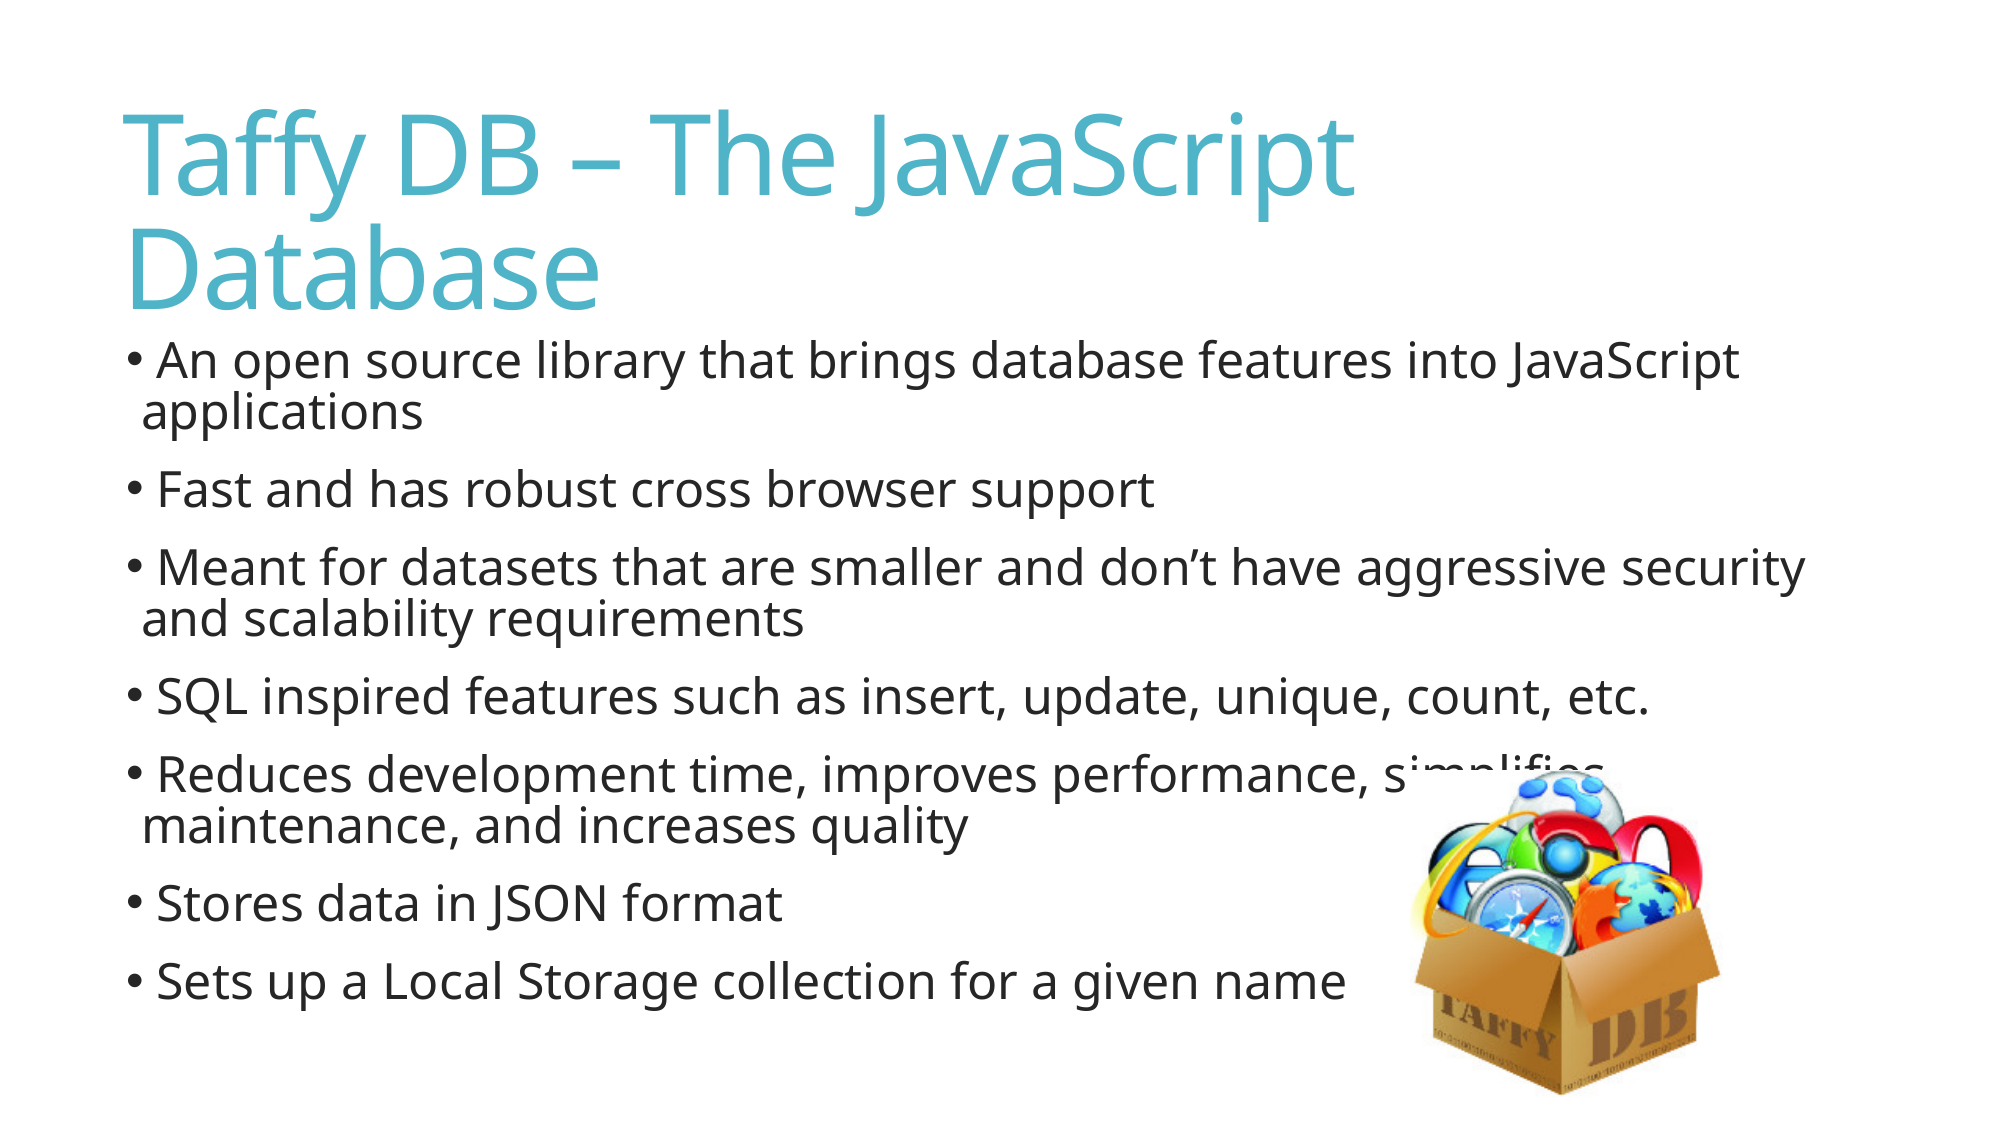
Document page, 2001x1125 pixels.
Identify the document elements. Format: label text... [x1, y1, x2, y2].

list An open source library that brings database features into JavaScript applications Fast and has robust cross browser support Meant for datasets that are smaller and don’t have aggressive security and scalability requirements SQL inspired features such as insert, update, unique, count, etc. Reduces development time, improves performance, simplifies maintenance, and increases quality Stores data in JSON format Sets up a Local Storage collection for a given name [111, 329, 1876, 1084]
picture [1409, 770, 1723, 1098]
title Taffy DB – The JavaScript Database [107, 81, 1875, 354]
